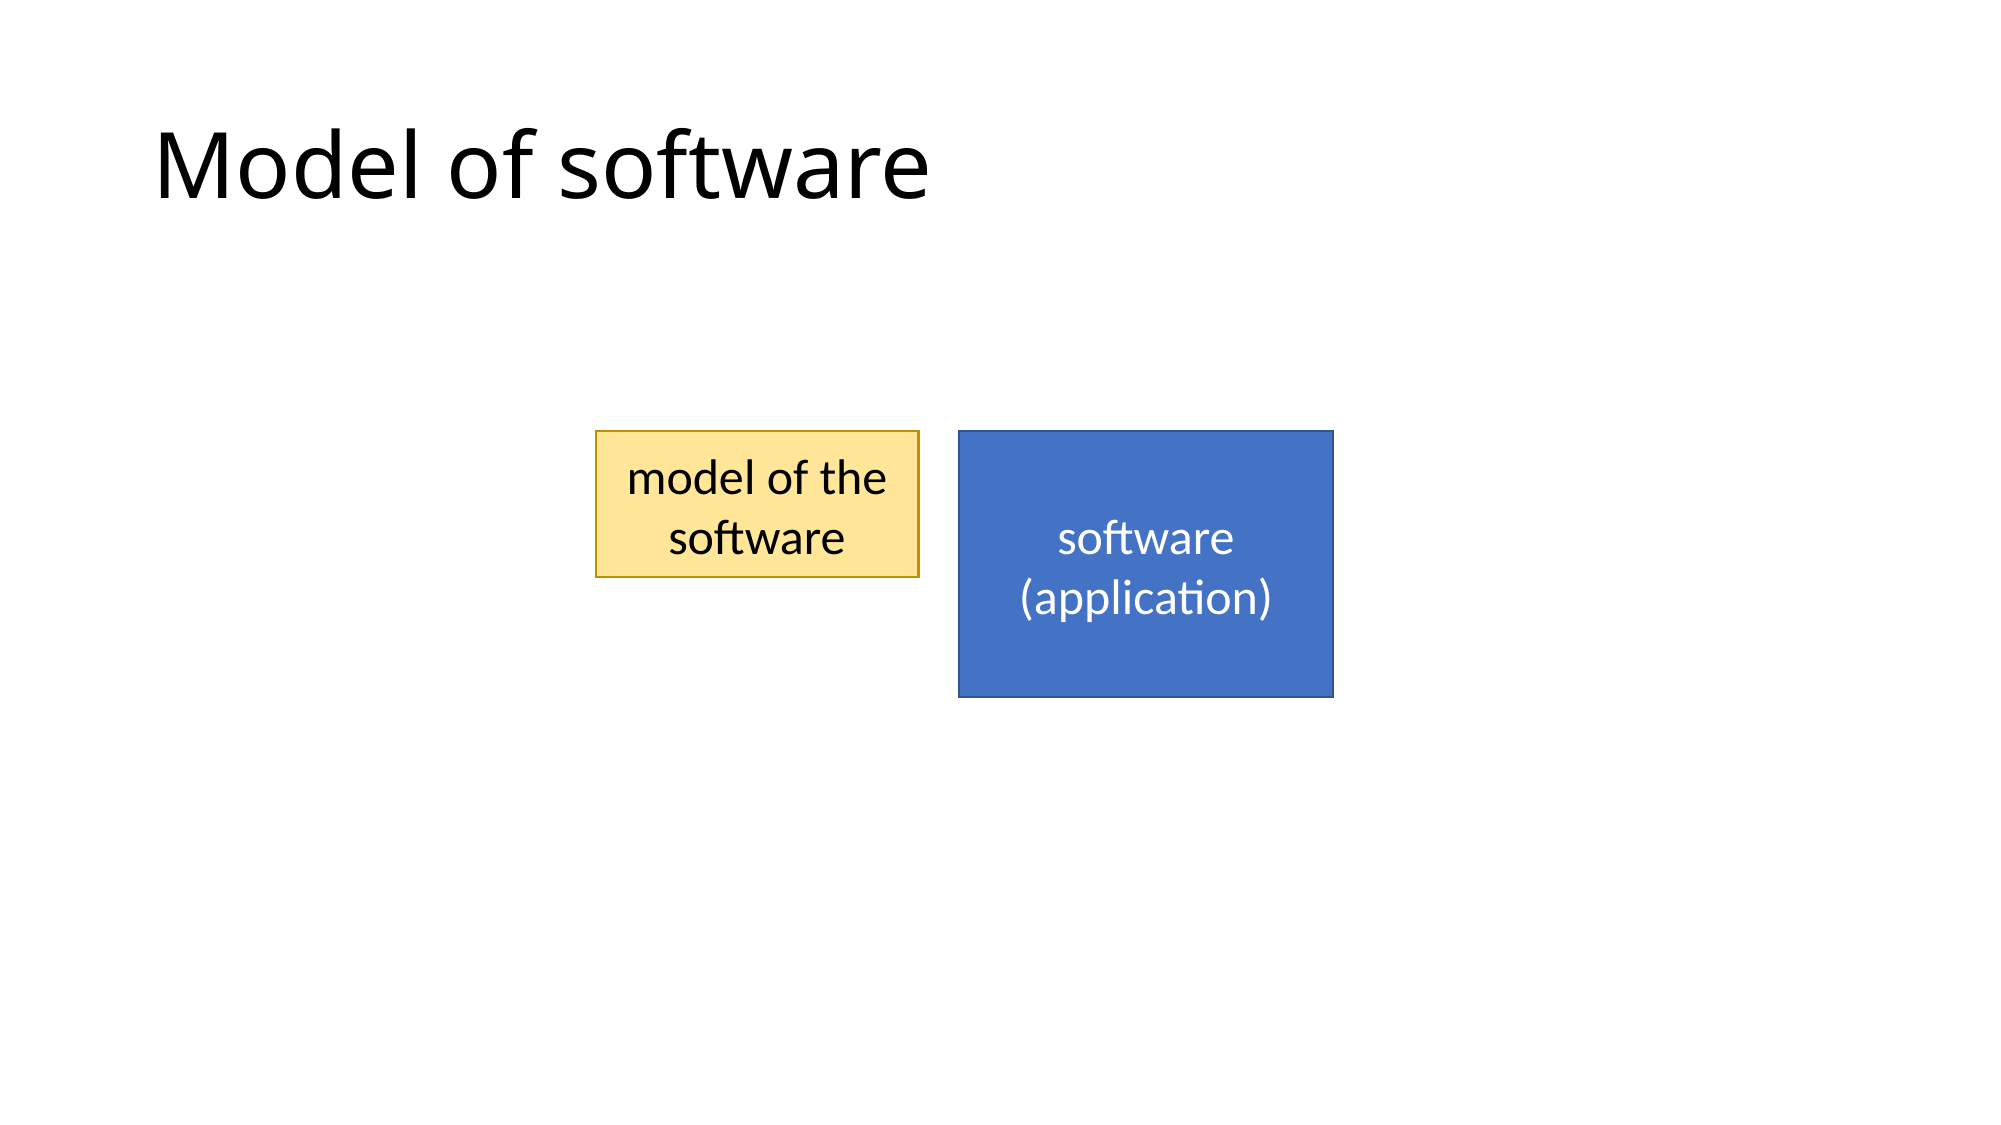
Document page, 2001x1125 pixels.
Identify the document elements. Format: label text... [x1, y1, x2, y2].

text_box model of the software [595, 430, 920, 578]
title Model of software [137, 59, 1863, 278]
text_box software (application) [958, 430, 1334, 698]
